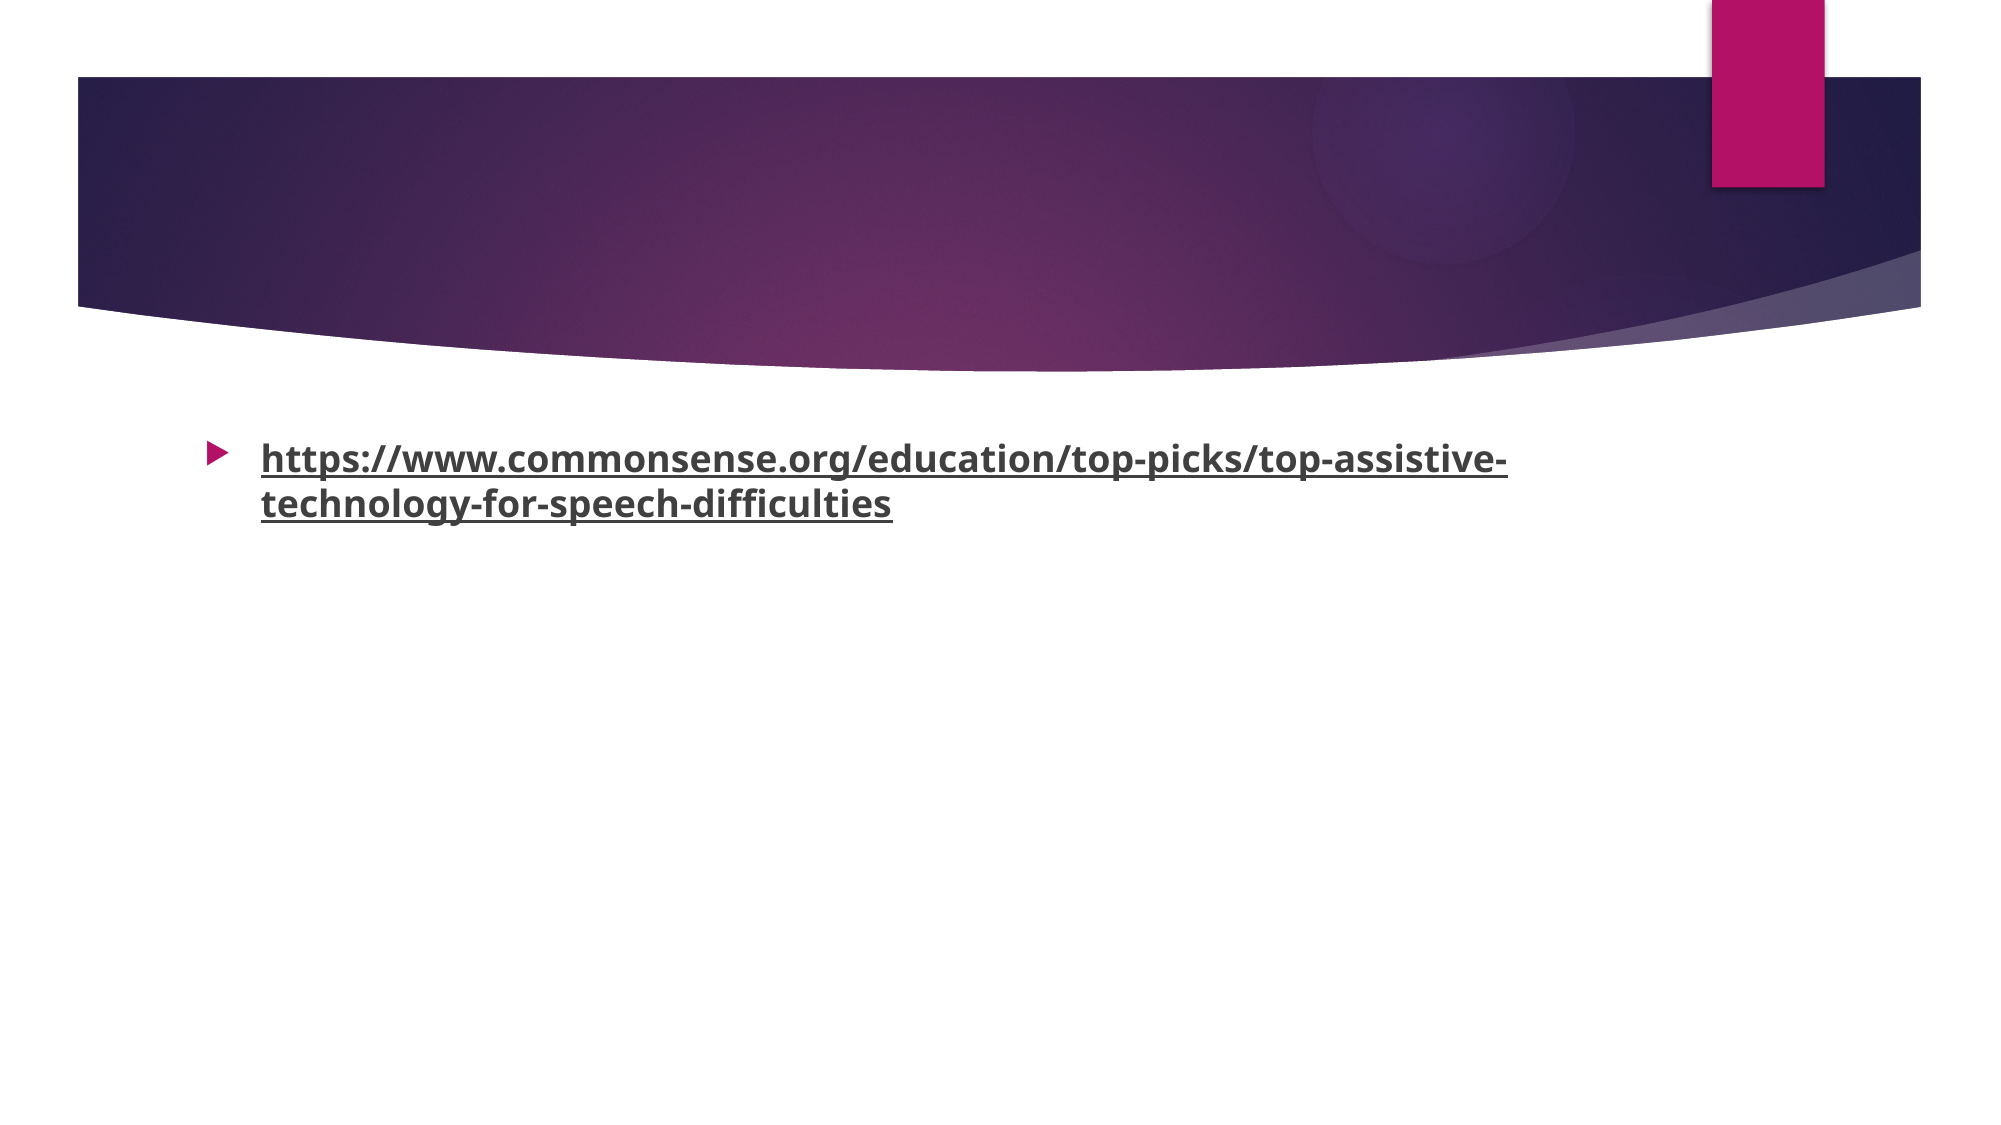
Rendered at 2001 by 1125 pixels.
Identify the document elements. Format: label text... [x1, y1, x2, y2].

list https://www.commonsense.org/education/top-picks/top-assistive-technology-for-speech-difficulties [189, 427, 1638, 988]
